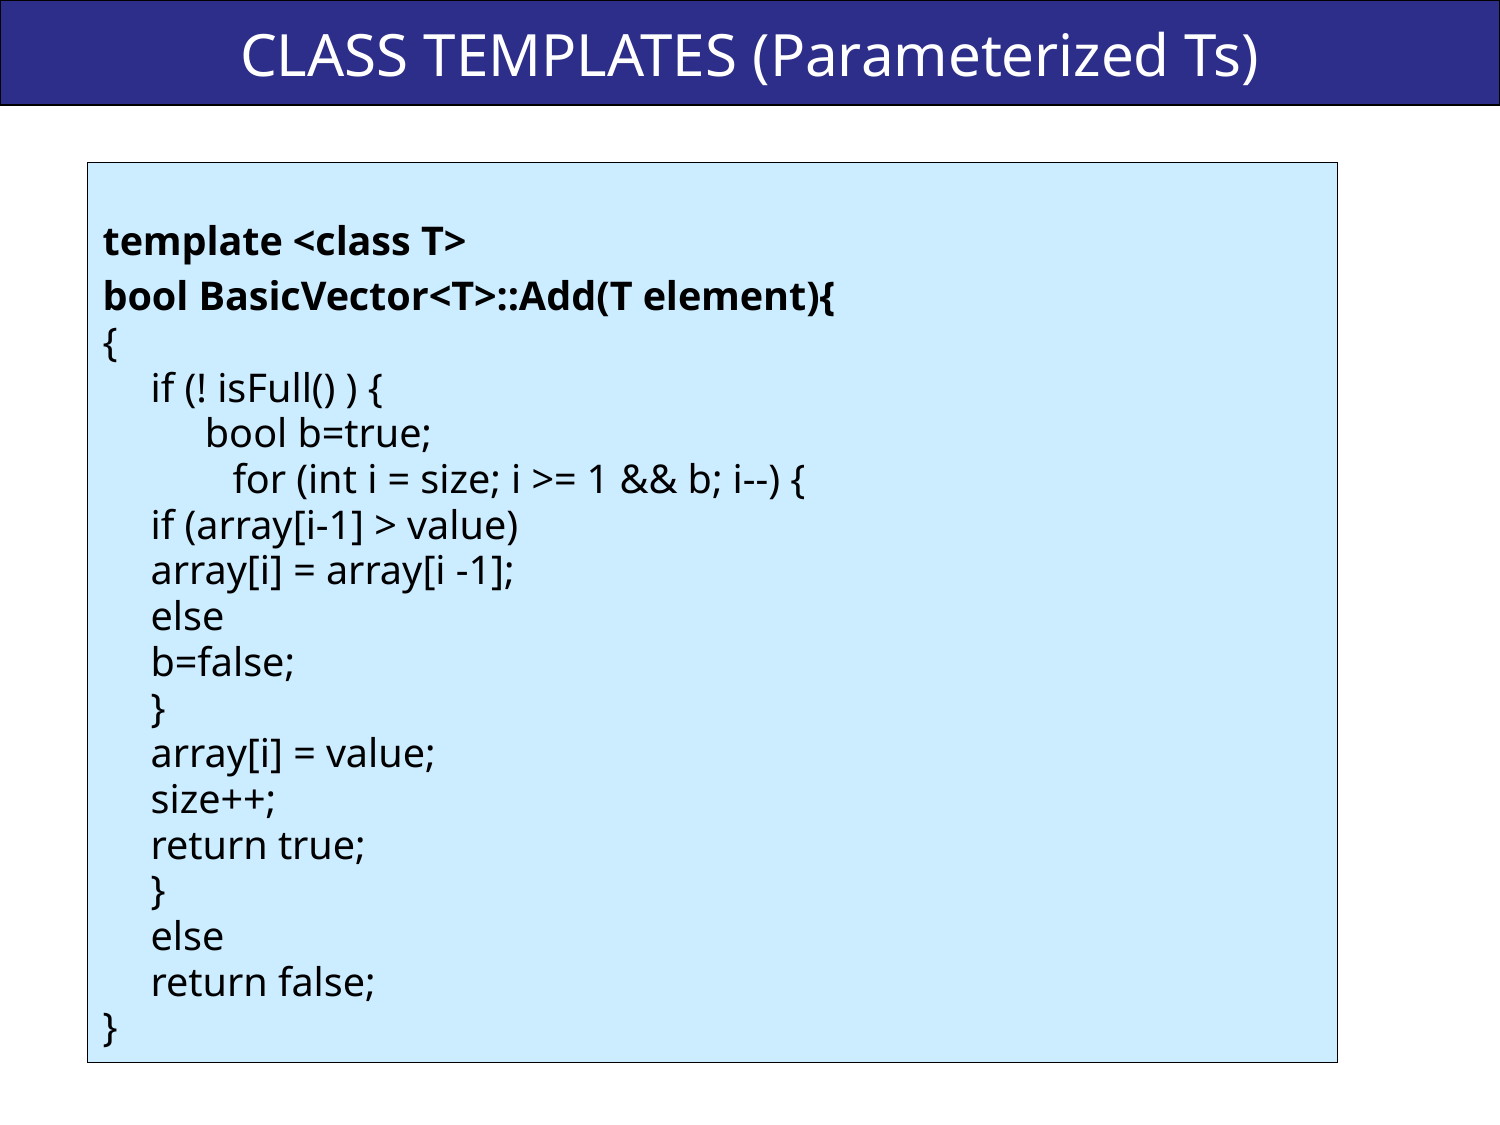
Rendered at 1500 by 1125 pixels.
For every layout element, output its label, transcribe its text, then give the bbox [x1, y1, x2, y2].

text_box template <class T> bool BasicVector<T>::Add(T element){ { if (! isFull() ) { bool b=true; for (int i = size; i >= 1 && b; i--) { if (array[i-1] > value) array[i] = array[i -1]; else b=false; } array[i] = value; size++; return true; } else return false; } [87, 162, 1338, 1063]
title CLASS TEMPLATES (Parameterized Ts) [0, 0, 1500, 106]
